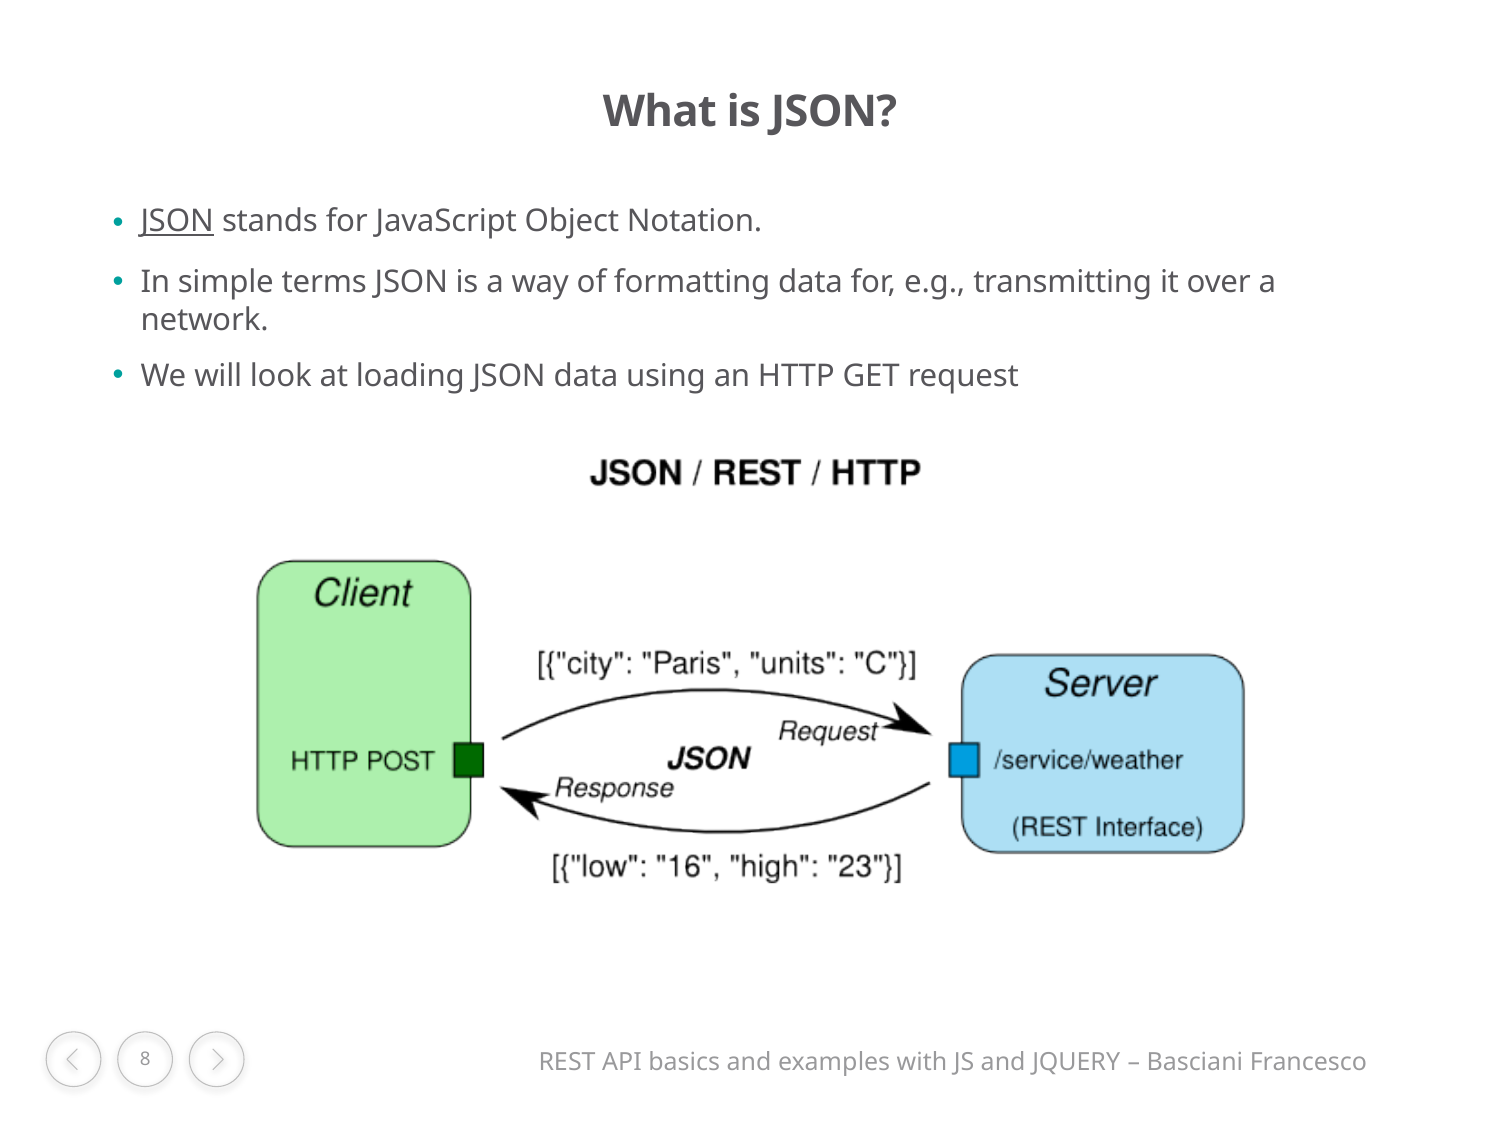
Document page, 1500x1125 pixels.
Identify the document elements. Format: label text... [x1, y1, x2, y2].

title What is JSON? [112, 45, 1388, 180]
picture [241, 385, 1260, 998]
list JSON stands for JavaScript Object Notation. In simple terms JSON is a way of formatting data for, e.g., transmitting it over a network. We will look at loading JSON data using an HTTP GET request [112, 200, 1388, 960]
